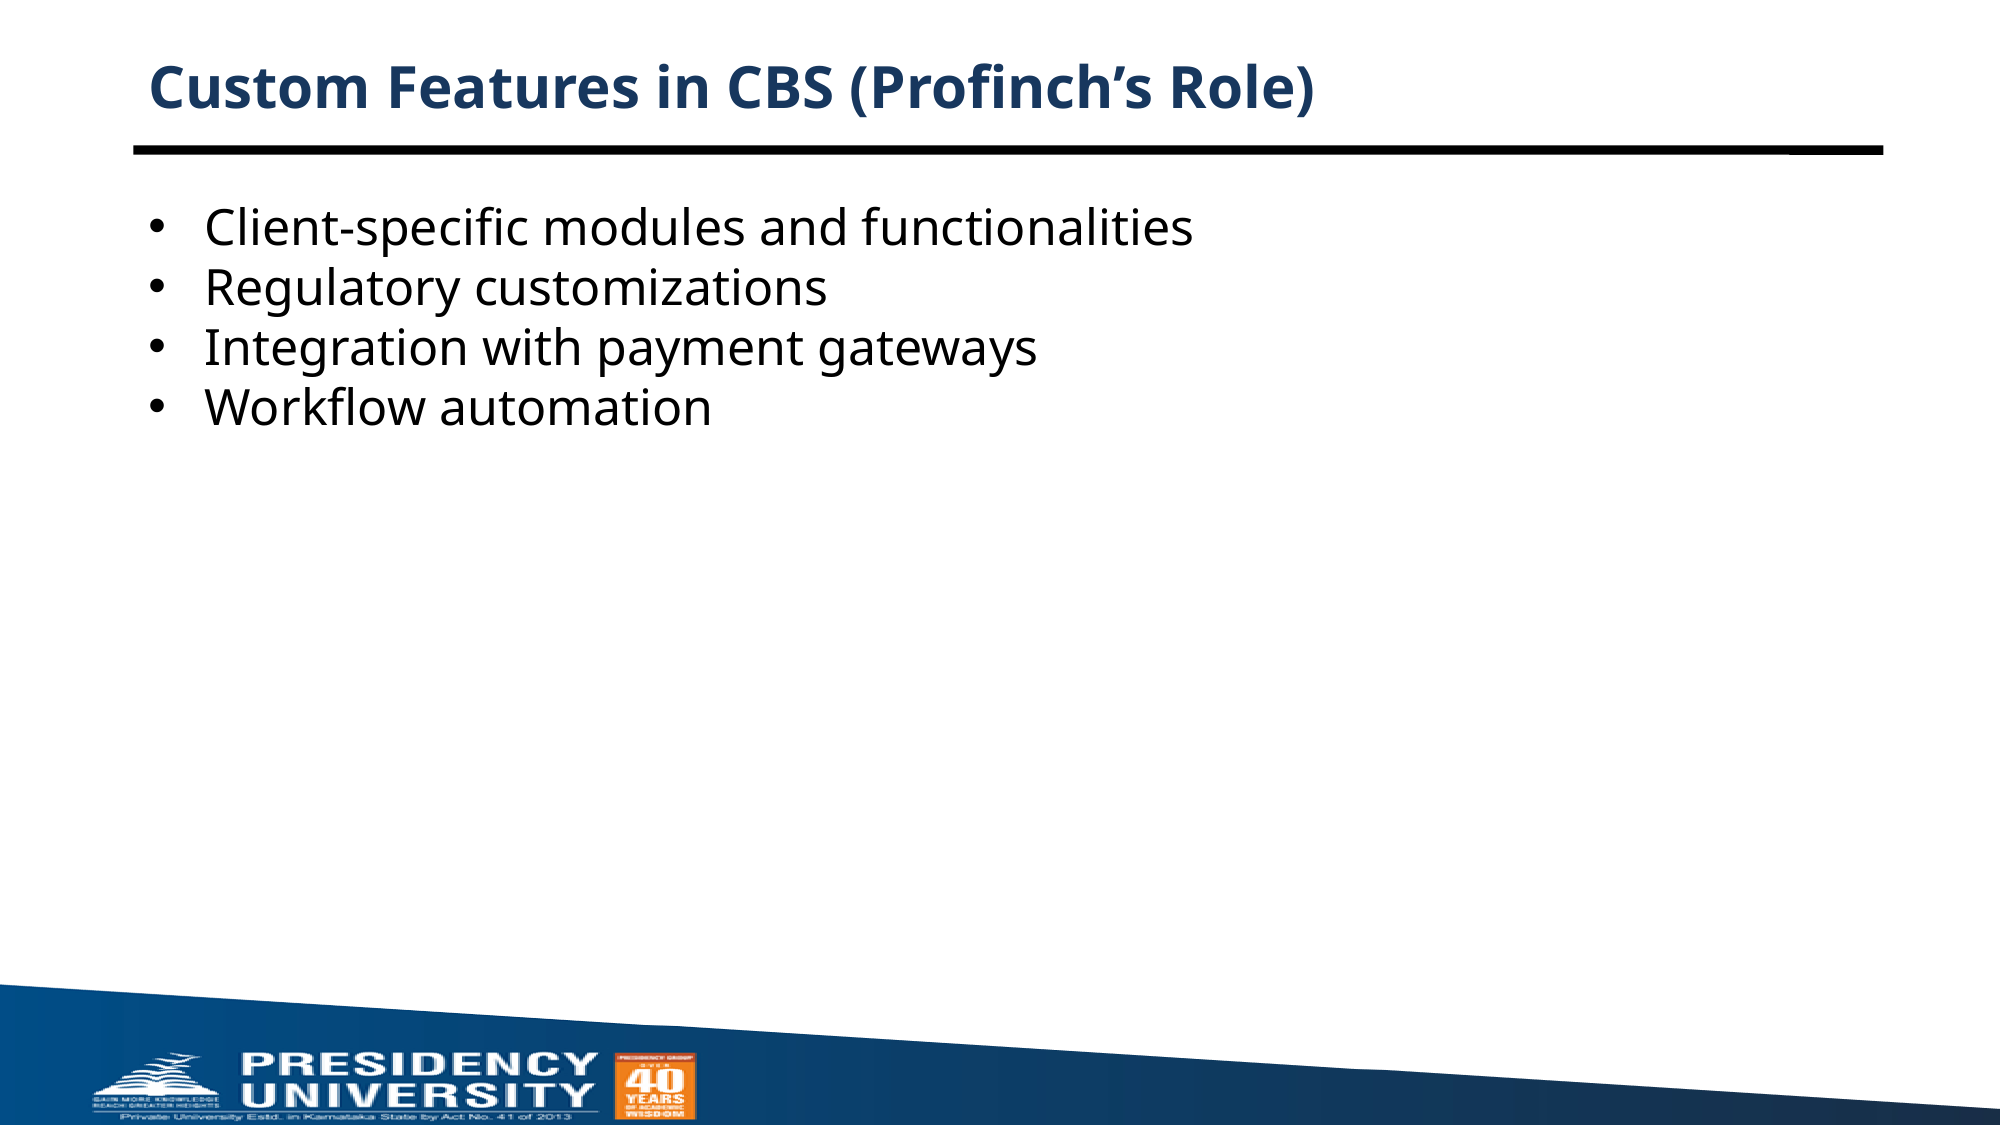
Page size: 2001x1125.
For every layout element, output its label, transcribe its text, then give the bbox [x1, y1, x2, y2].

title Custom Features in CBS (Profinch’s Role) [133, 45, 1884, 125]
list Client-specific modules and functionalities Regulatory customizations Integration with payment gateways Workflow automation [133, 187, 1884, 1000]
picture [0, 982, 2000, 1125]
